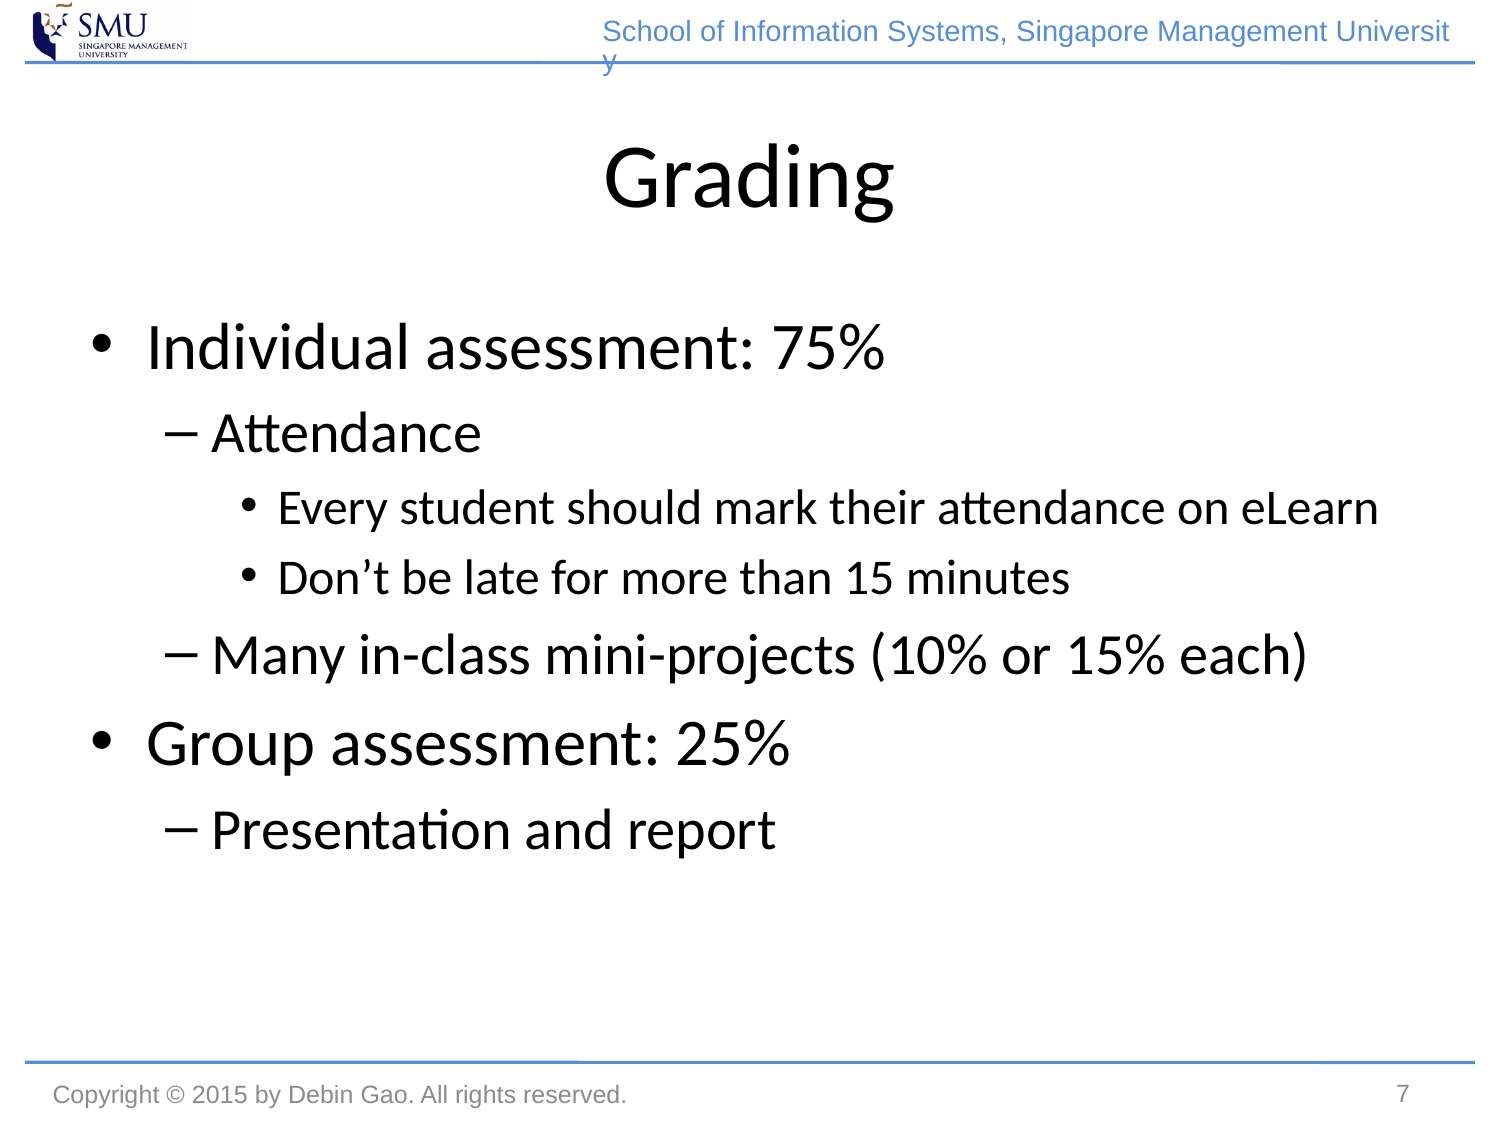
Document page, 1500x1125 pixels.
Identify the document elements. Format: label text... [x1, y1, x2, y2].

title Grading [75, 77, 1425, 266]
slide_number 7 [1074, 1072, 1425, 1113]
list Individual assessment: 75% Attendance Every student should mark their attendance on eLearn Don’t be late for more than 15 minutes Many in-class mini-projects (10% or 15% each) Group assessment: 25% Presentation and report [75, 295, 1425, 1038]
picture [32, 2, 188, 60]
slide_number Copyright © 2015 by Debin Gao. All rights reserved. [37, 1074, 688, 1113]
footer School of Information Systems, Singapore Management University [587, 0, 1475, 60]
